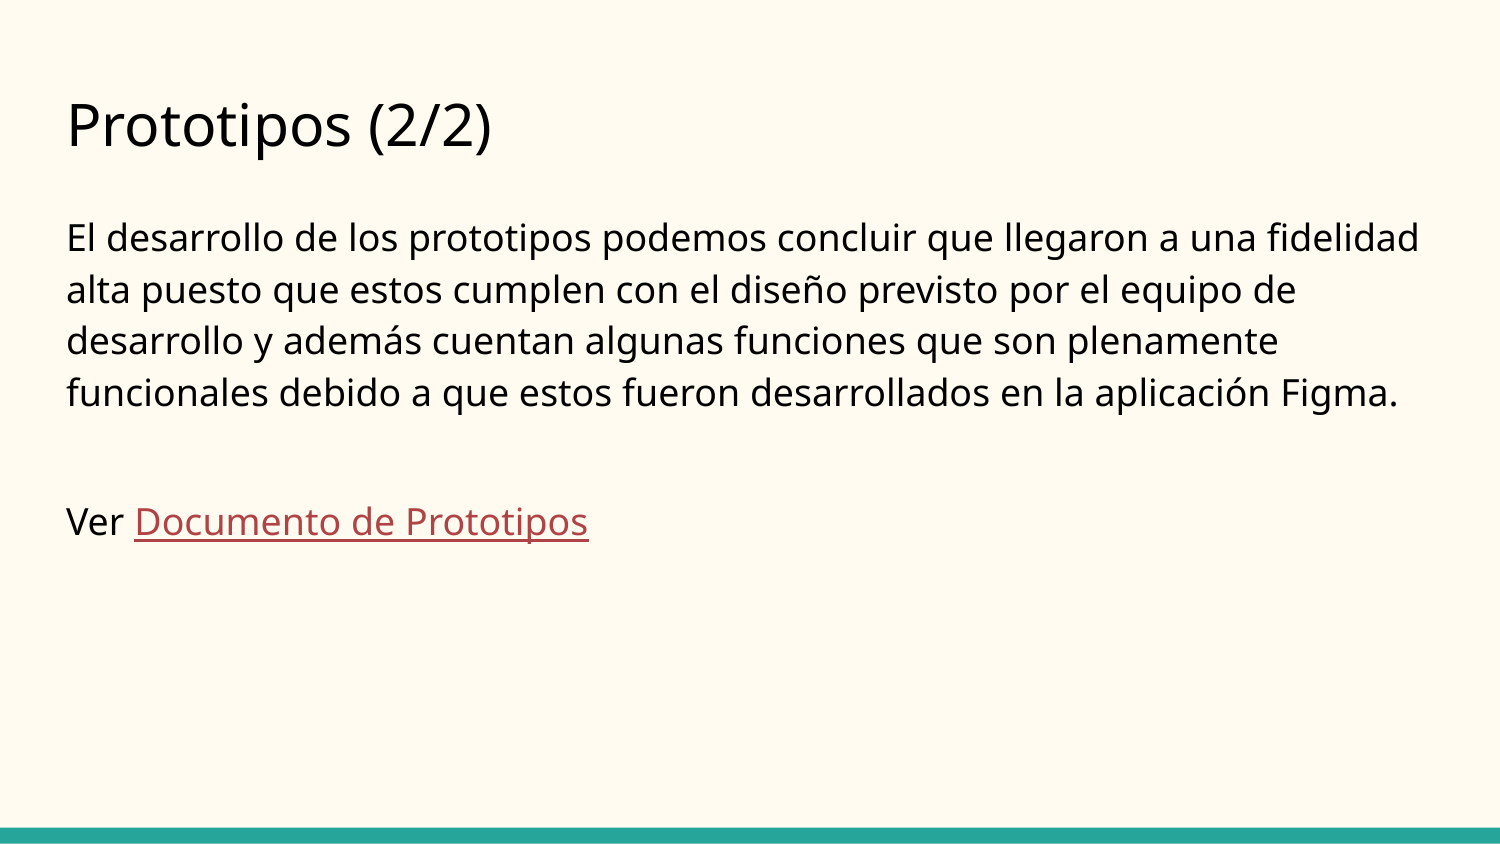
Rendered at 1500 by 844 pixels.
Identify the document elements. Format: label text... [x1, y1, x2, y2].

title Prototipos (2/2) [51, 72, 1449, 174]
list El desarrollo de los prototipos podemos concluir que llegaron a una fidelidad alta puesto que estos cumplen con el diseño previsto por el equipo de desarrollo y además cuentan algunas funciones que son plenamente funcionales debido a que estos fueron desarrollados en la aplicación Figma. Ver Documento de Prototipos [51, 192, 1449, 750]
